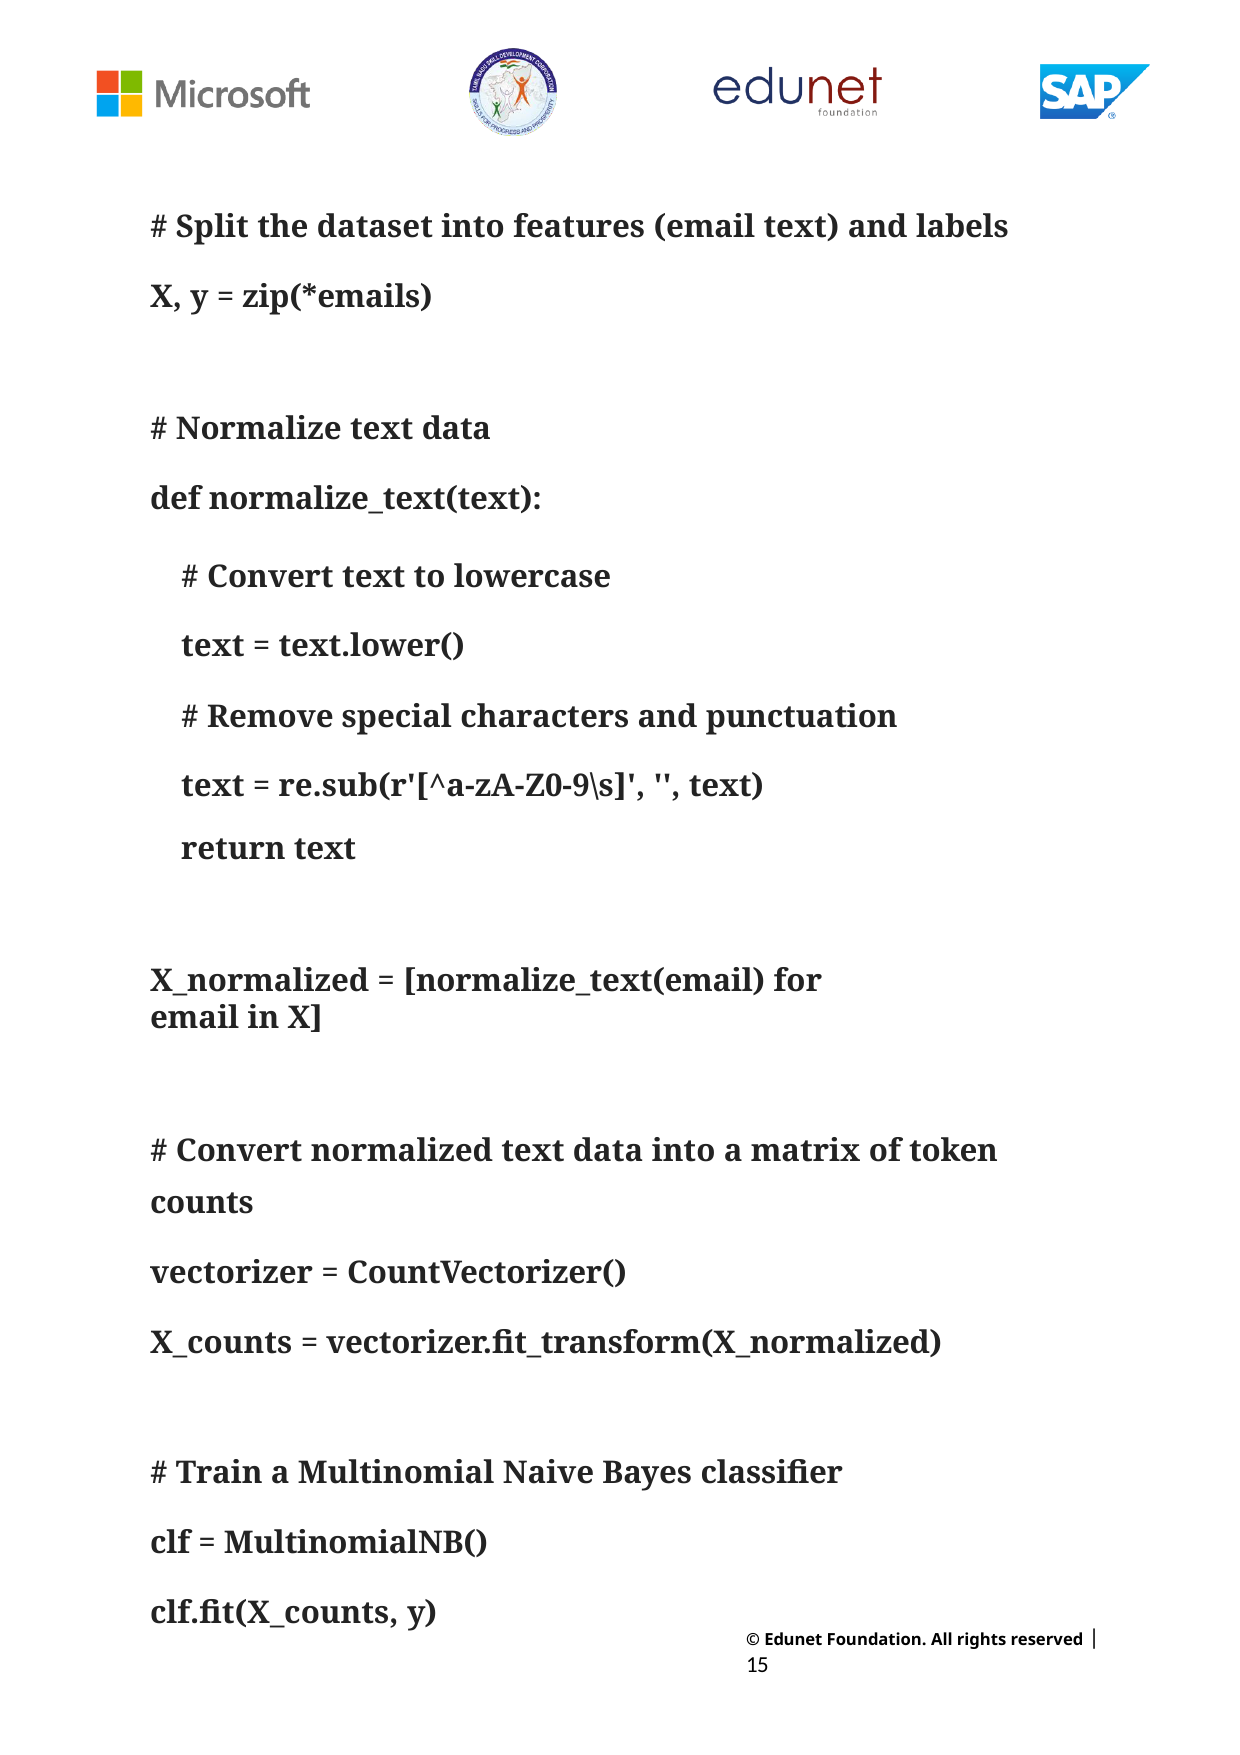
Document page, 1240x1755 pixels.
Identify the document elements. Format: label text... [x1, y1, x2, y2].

text_box # Split the dataset into features (email text) and labels X, y = zip(*emails) # Normalize text data def normalize_text(text): # Convert text to lowercase text = text.lower() # Remove special characters and punctuation text = re.sub(r'[^a-zA-Z0-9\s]', '', text) return text X_normalized = [normalize_text(email) for email in X] # Convert normalized text data into a matrix of token counts vectorizer = CountVectorizer() X_counts = vectorizer.fit_transform(X_normalized) # Train a Multinomial Naive Bayes classifier clf = MultinomialNB() clf.fit(X_counts, y) [147, 204, 1043, 1630]
picture [469, 48, 557, 136]
picture [96, 70, 310, 117]
picture [713, 66, 882, 116]
slide_number © Edunet Foundation. All rights reserved |15 [744, 1621, 1114, 1755]
picture [1040, 67, 1150, 119]
